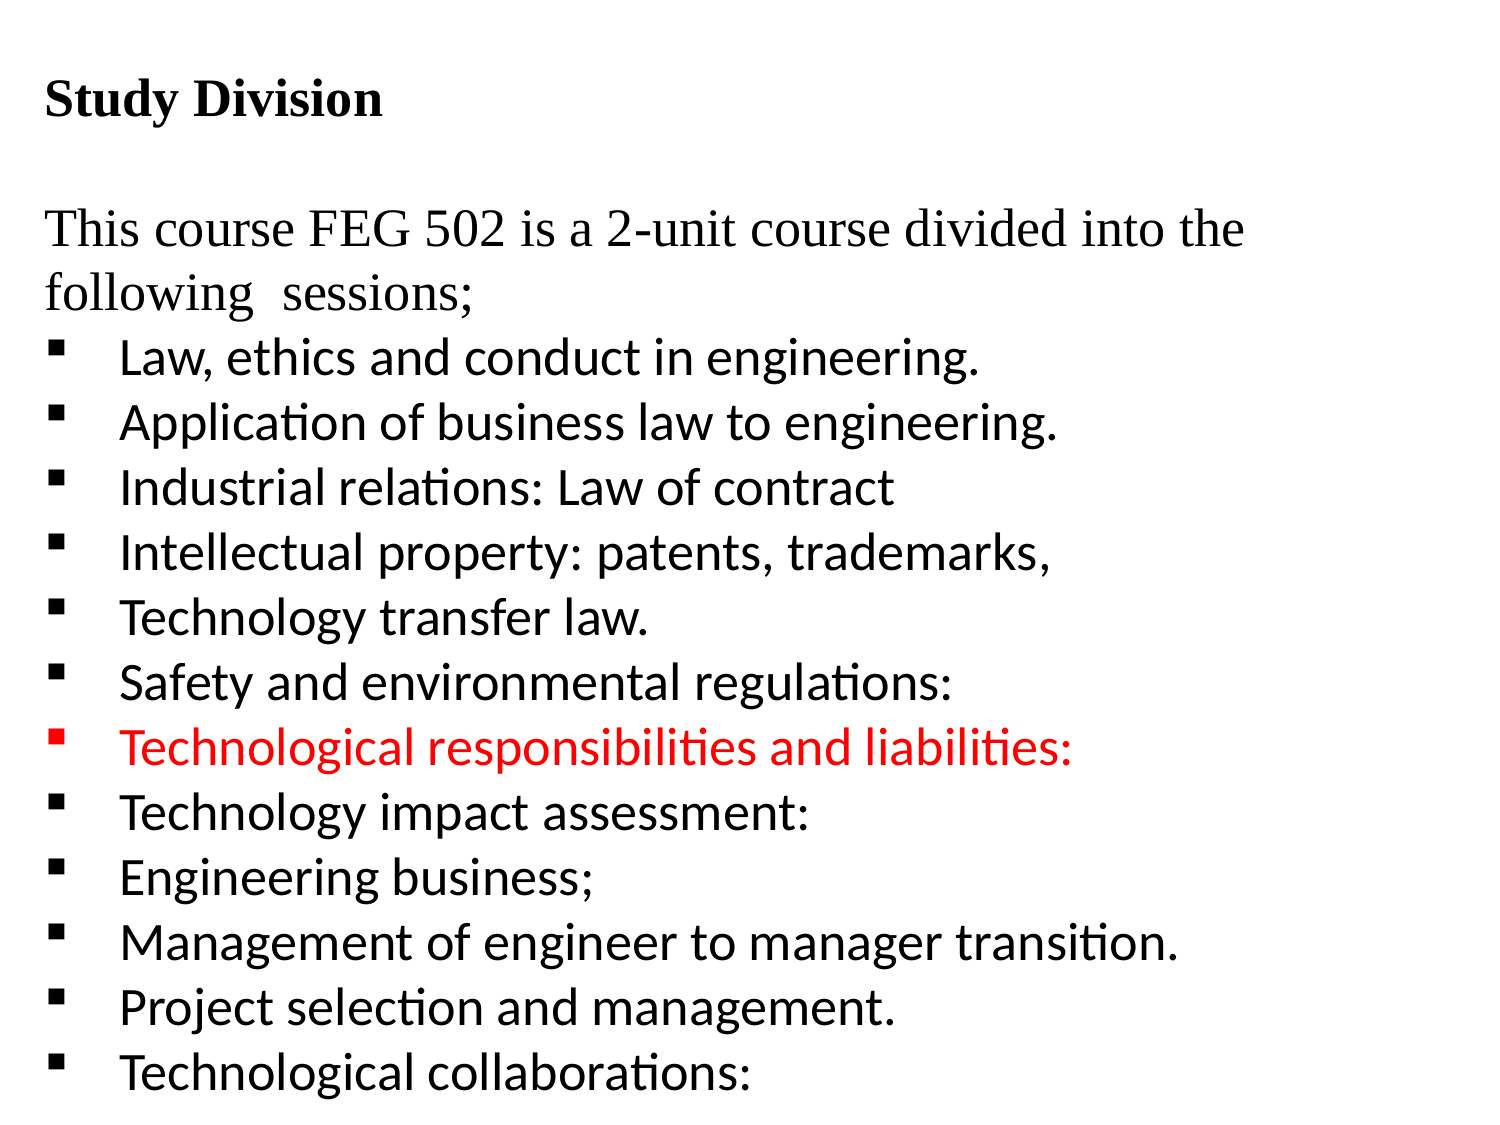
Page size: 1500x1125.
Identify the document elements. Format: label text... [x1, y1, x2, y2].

text_box Study Division This course FEG 502 is a 2-unit course divided into the following sessions; Law, ethics and conduct in engineering. Application of business law to engineering. Industrial relations: Law of contract Intellectual property: patents, trademarks, Technology transfer law. Safety and environmental regulations: Technological responsibilities and liabilities: Technology impact assessment: Engineering business; Management of engineer to manager transition. Project selection and management. Technological collaborations: [29, 54, 1483, 1109]
